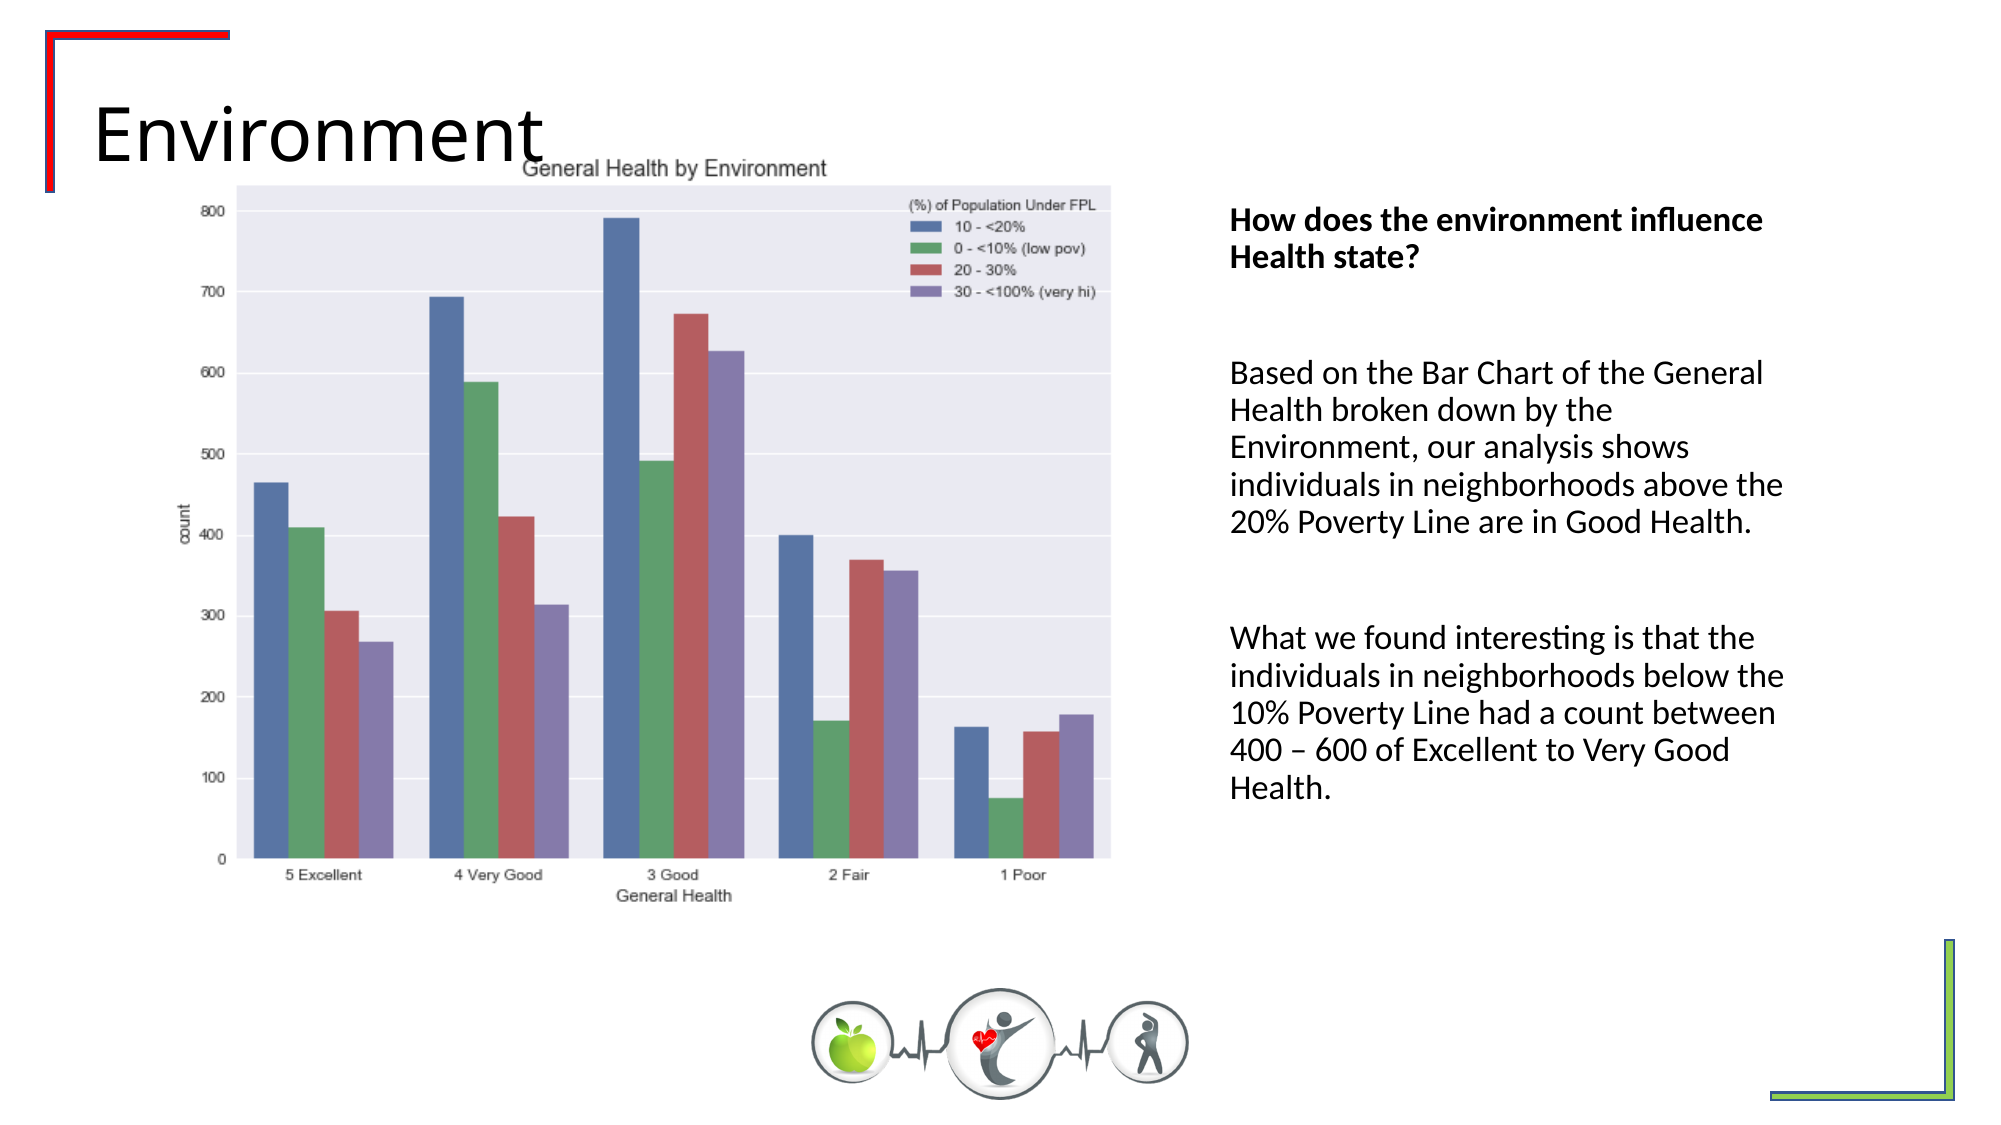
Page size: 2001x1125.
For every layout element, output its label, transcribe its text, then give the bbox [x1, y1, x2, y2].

picture [96, 79, 1215, 970]
title Environment [77, 0, 679, 275]
list How does the environment influence Health state? Based on the Bar Chart of the General Health broken down by the Environment, our analysis shows individuals in neighborhoods above the 20% Poverty Line are in Good Health. What we found interesting is that the individuals in neighborhoods below the 10% Poverty Line had a count between 400 – 600 of Excellent to Very Good Health. [1215, 193, 1817, 815]
picture [811, 988, 1189, 1100]
